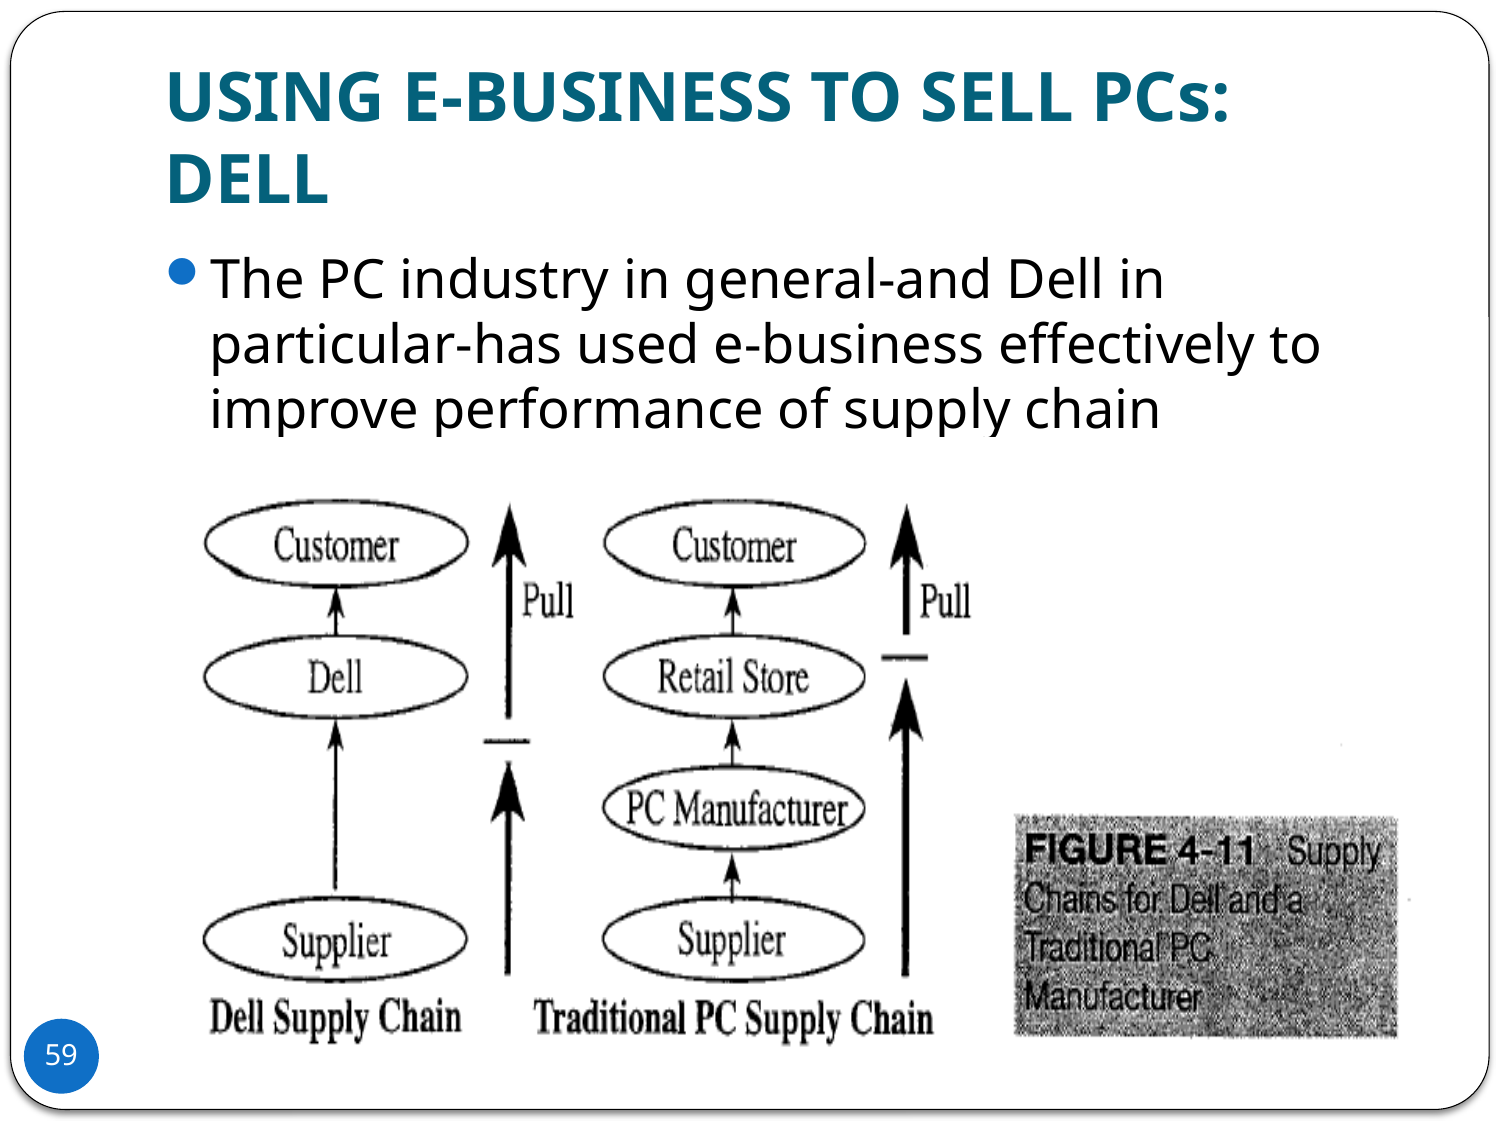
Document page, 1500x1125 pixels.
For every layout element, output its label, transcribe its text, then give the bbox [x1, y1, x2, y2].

picture [149, 437, 1447, 1088]
slide_number 59 [23, 1018, 99, 1094]
list The PC industry in general-and Dell in particular-has used e-business effectively to improve performance of supply chain networks. [150, 237, 1425, 435]
title USING E-BUSINESS TO SELL PCs: DELL [150, 45, 1425, 233]
